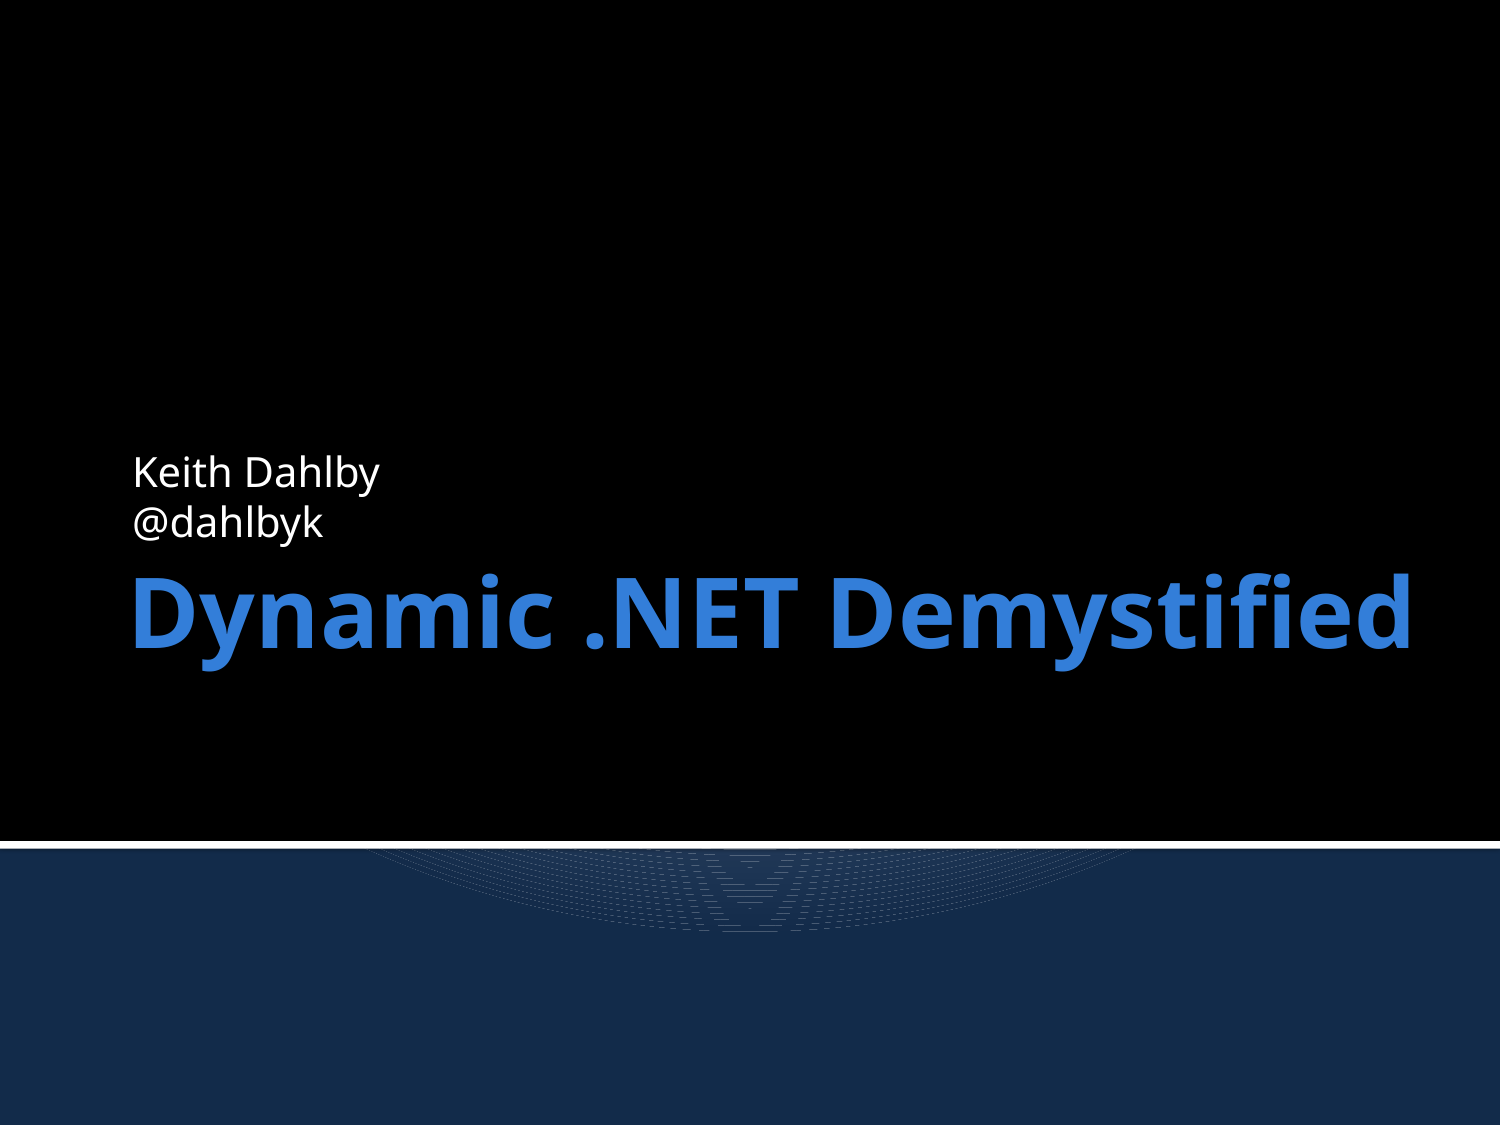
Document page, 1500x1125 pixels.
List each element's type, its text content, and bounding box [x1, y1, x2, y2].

title Dynamic .NET Demystified [112, 550, 1438, 825]
subtitle Keith Dahlby @dahlbyk [112, 299, 1438, 546]
